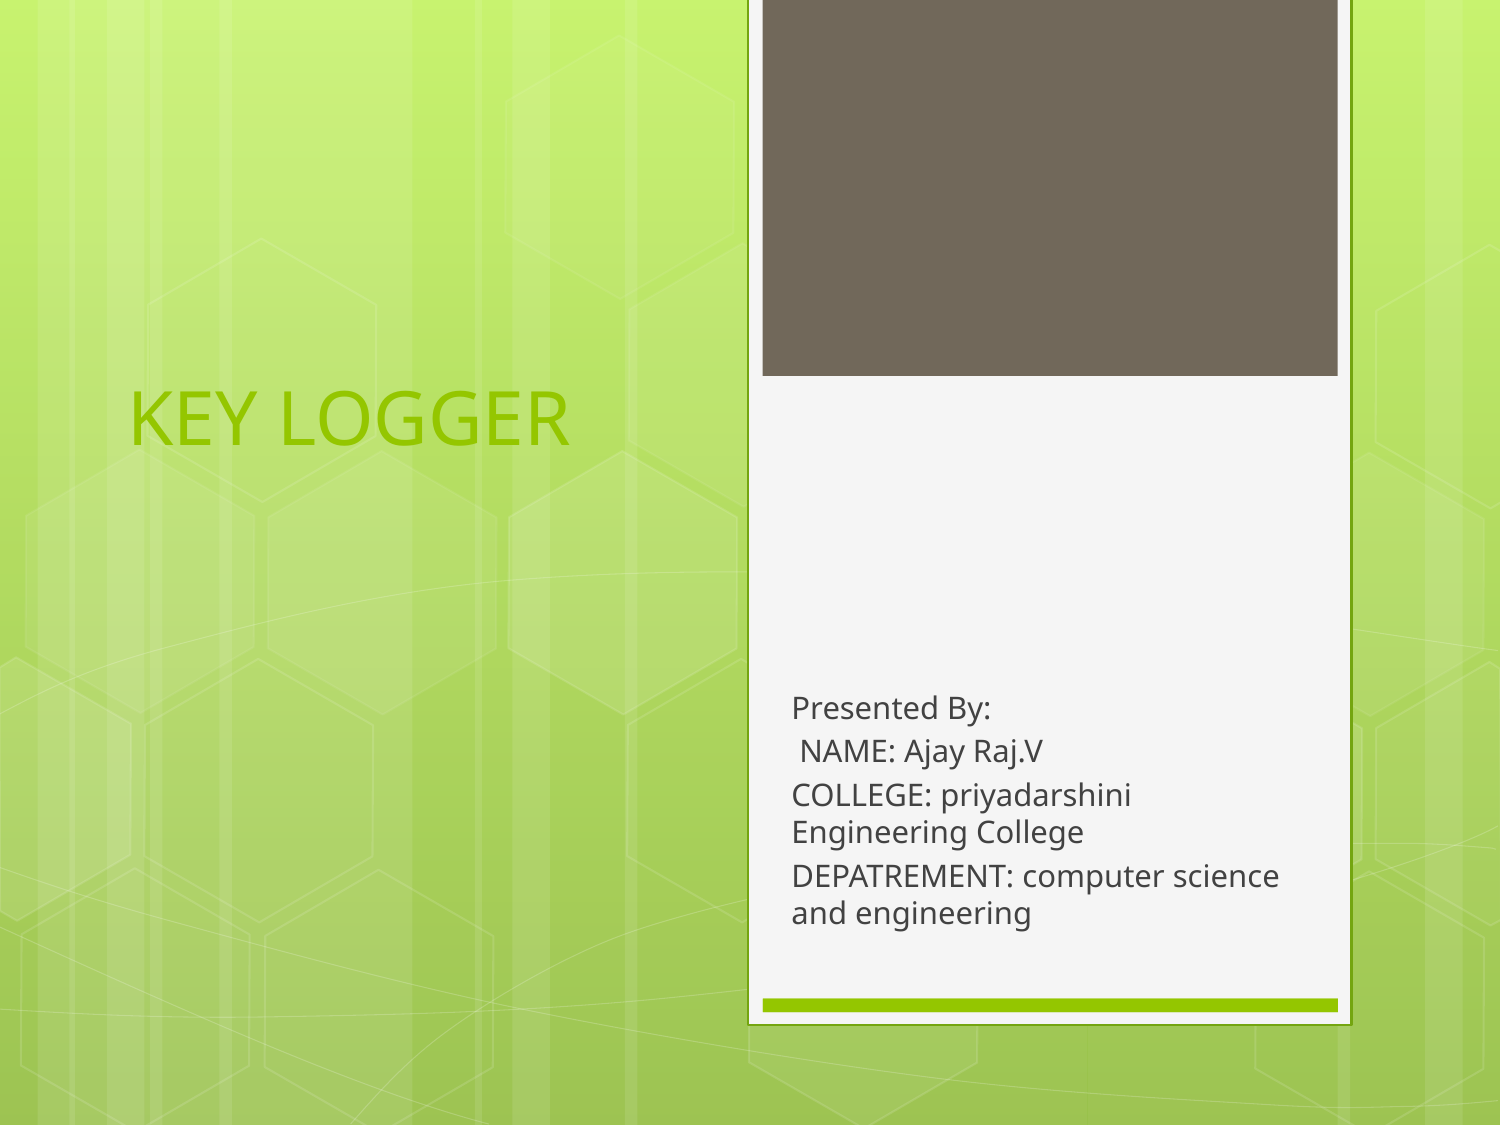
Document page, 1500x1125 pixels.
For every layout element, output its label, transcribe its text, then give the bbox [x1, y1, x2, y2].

subtitle Presented By: NAME: Ajay Raj.V COLLEGE: priyadarshini Engineering College DEPATREMENT: computer science and engineering [776, 680, 1320, 941]
title KEY LOGGER [112, 262, 1388, 468]
